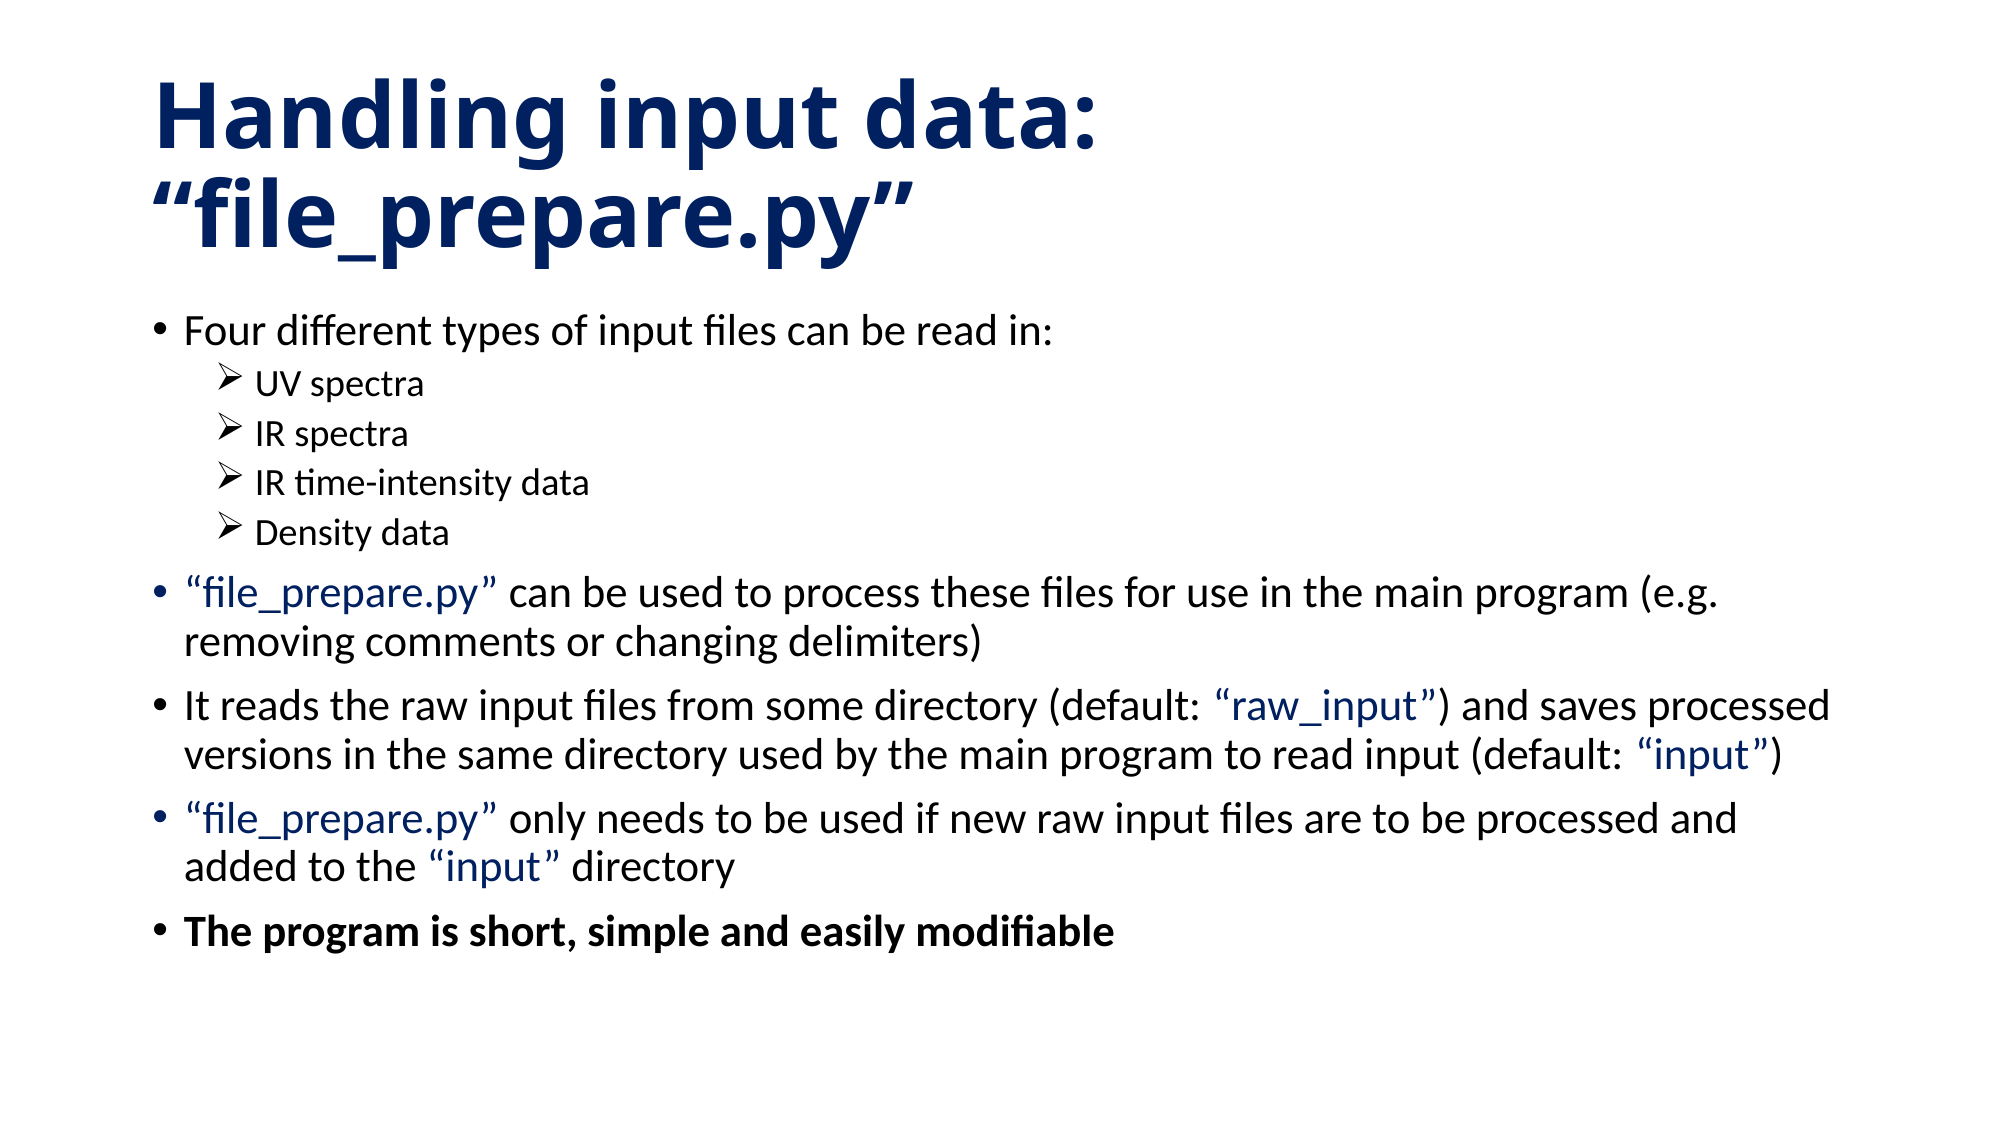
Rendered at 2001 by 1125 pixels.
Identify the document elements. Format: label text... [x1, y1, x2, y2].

title Handling input data: “file_prepare.py” [137, 59, 1863, 278]
list Four different types of input files can be read in: UV spectra IR spectra IR time-intensity data Density data “file_prepare.py” can be used to process these files for use in the main program (e.g. removing comments or changing delimiters) It reads the raw input files from some directory (default: “raw_input”) and saves processed versions in the same directory used by the main program to read input (default: “input”) “file_prepare.py” only needs to be used if new raw input files are to be processed and added to the “input” directory The program is short, simple and easily modifiable [137, 299, 1863, 1014]
